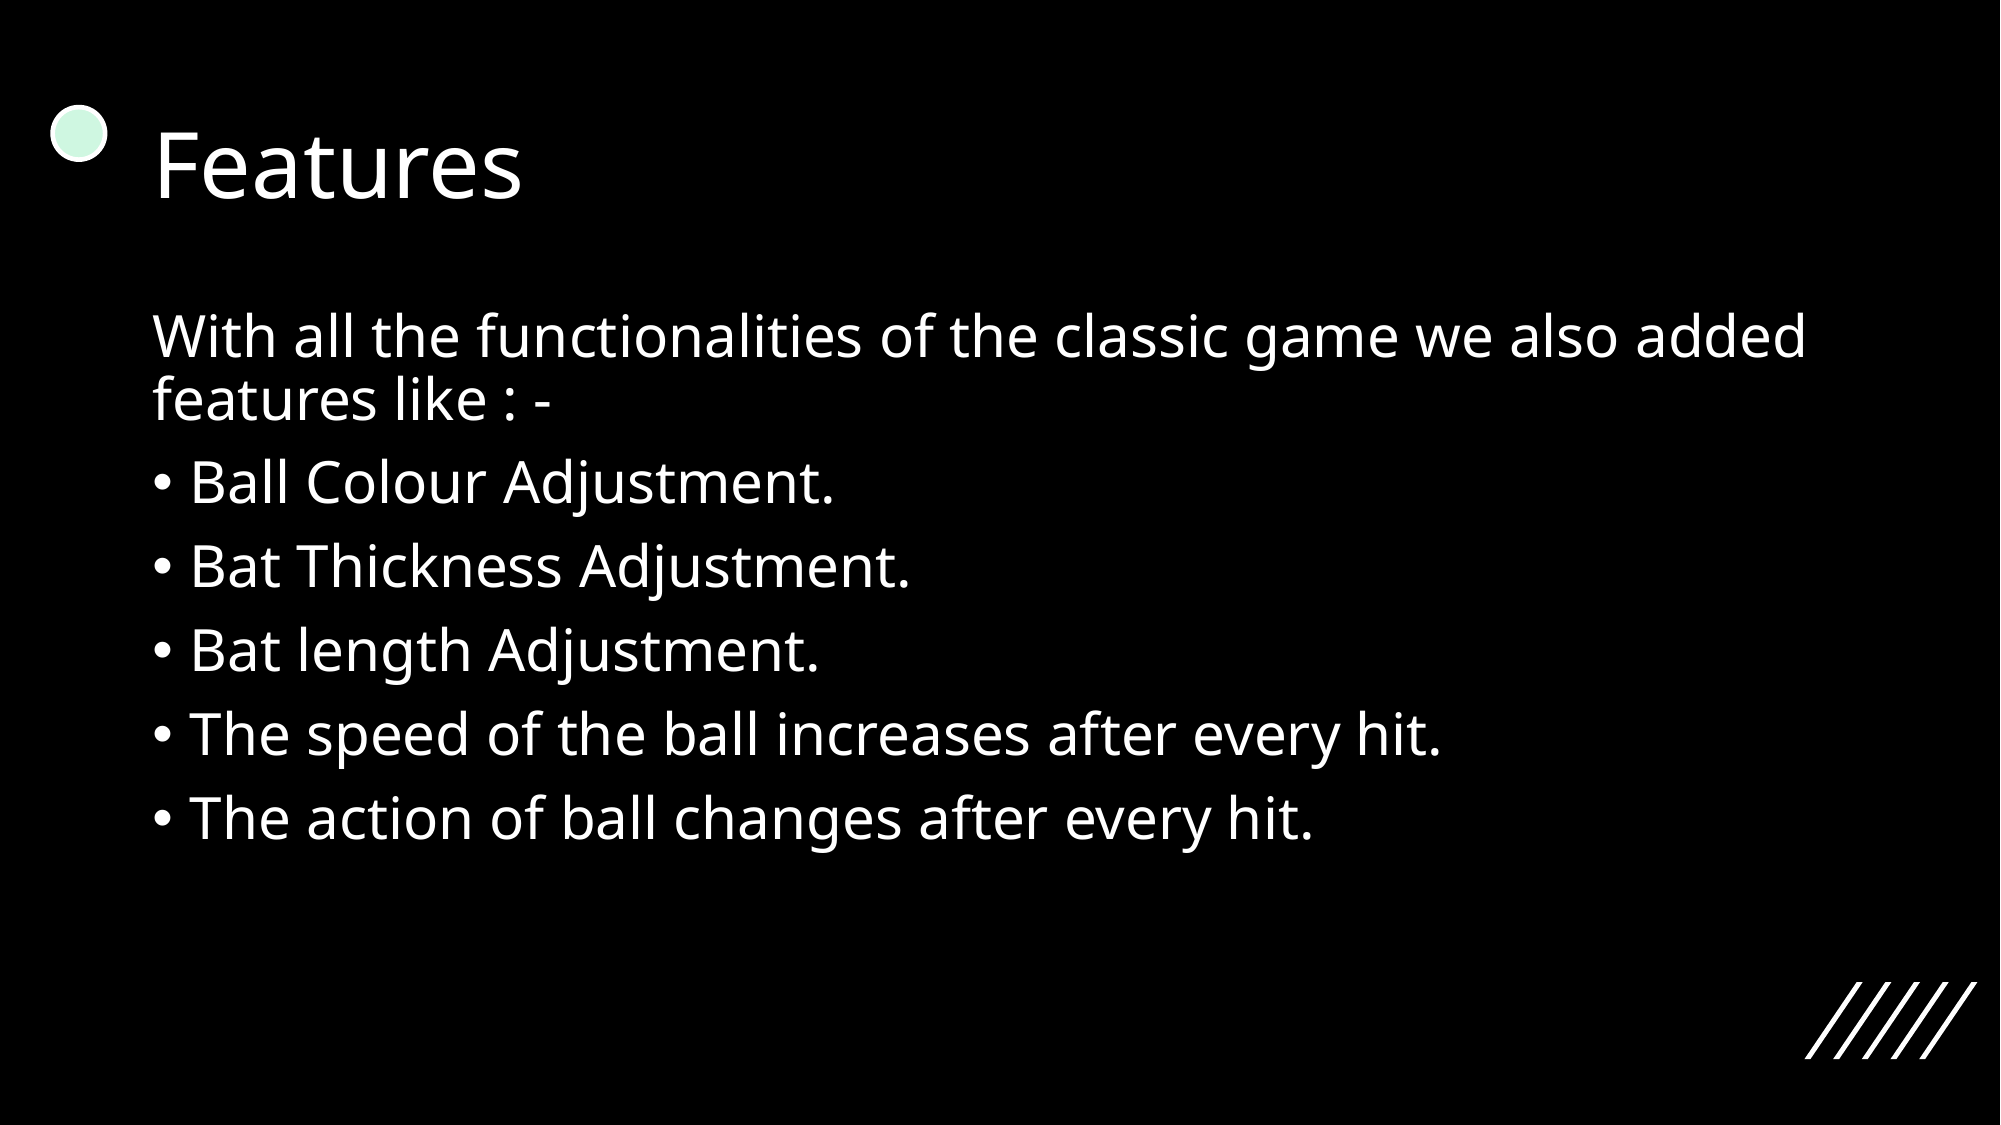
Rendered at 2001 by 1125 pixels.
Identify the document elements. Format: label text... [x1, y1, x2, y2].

title Features [137, 59, 1863, 278]
list With all the functionalities of the classic game we also added features like : - Ball Colour Adjustment. Bat Thickness Adjustment. Bat length Adjustment. The speed of the ball increases after every hit. The action of ball changes after every hit. [137, 299, 1863, 1014]
